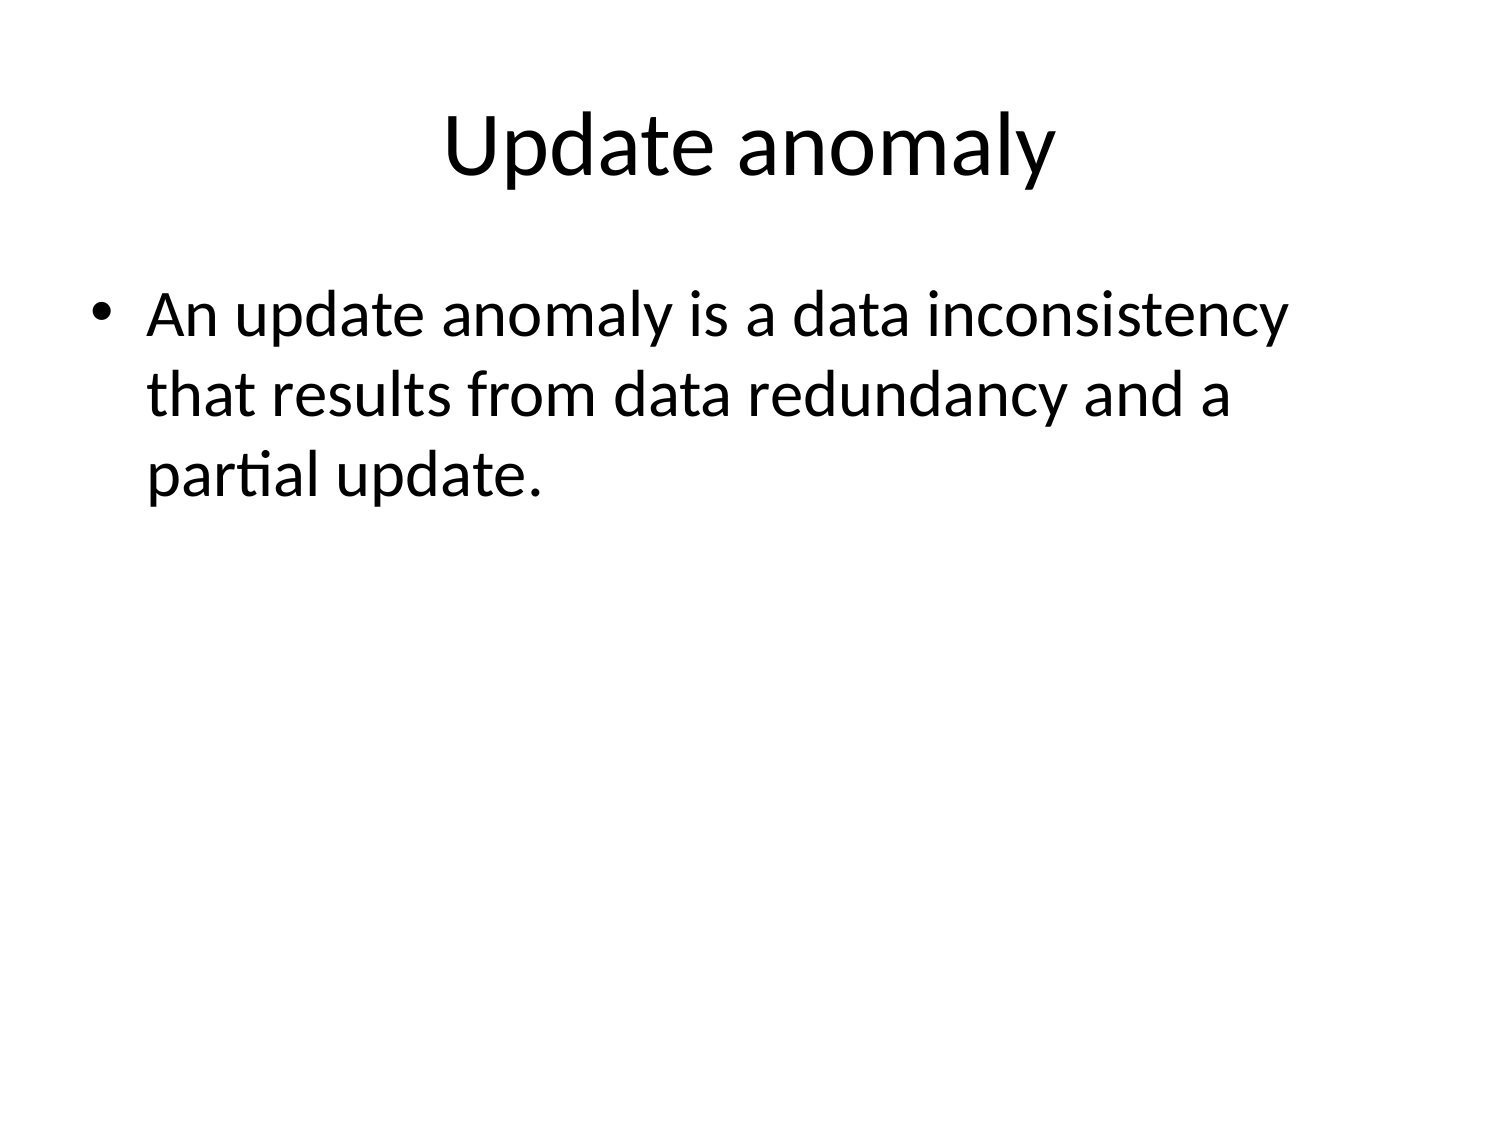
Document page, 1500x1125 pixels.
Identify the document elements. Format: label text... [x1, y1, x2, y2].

list An update anomaly is a data inconsistency that results from data redundancy and a partial update. [75, 262, 1425, 738]
title Update anomaly [75, 45, 1425, 233]
